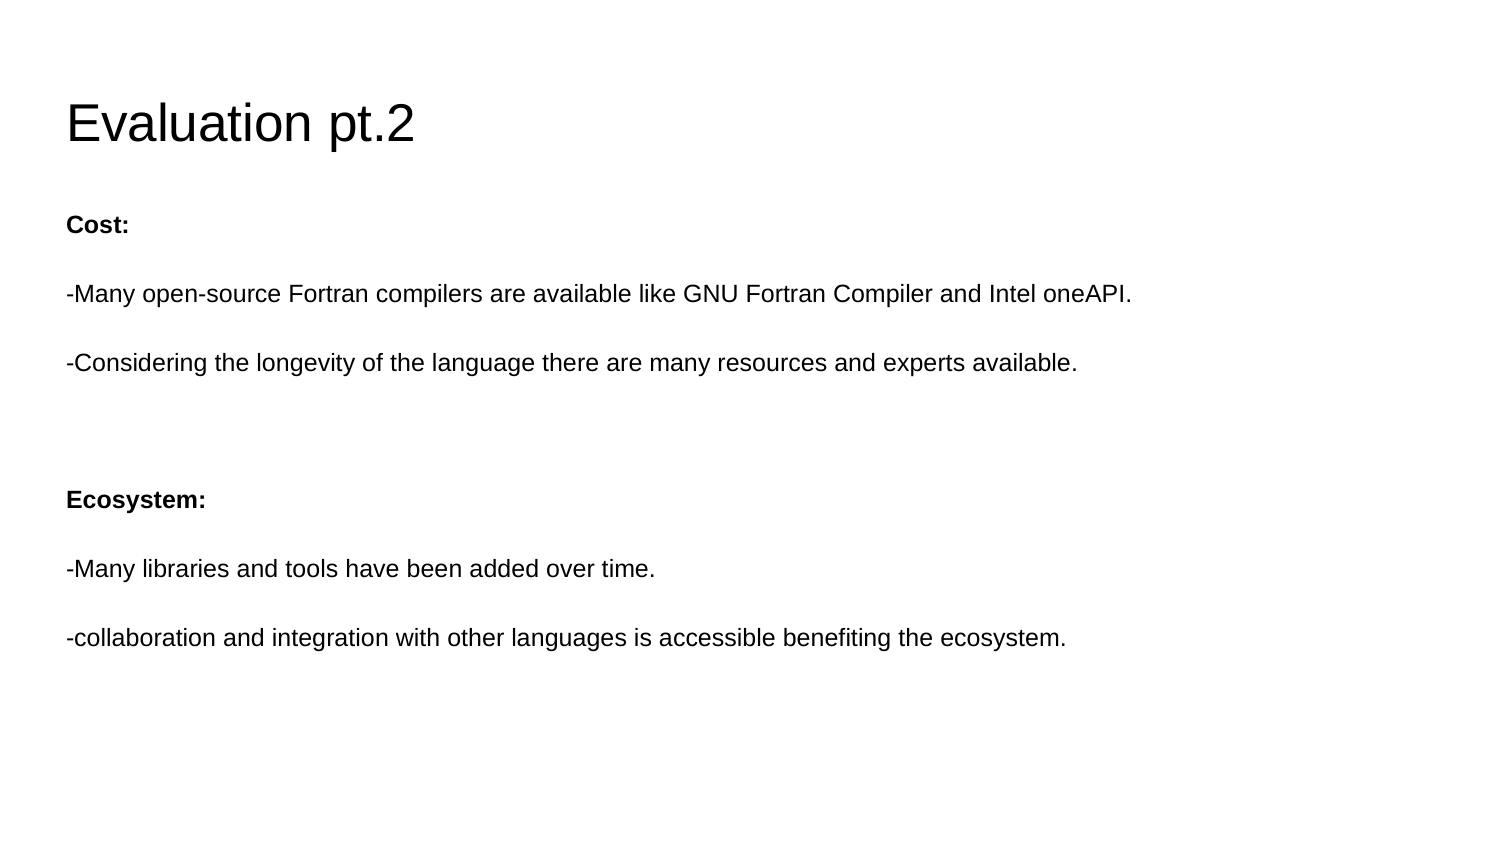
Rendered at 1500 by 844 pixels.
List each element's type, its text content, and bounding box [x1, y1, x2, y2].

list Cost: -Many open-source Fortran compilers are available like GNU Fortran Compiler and Intel oneAPI. -Considering the longevity of the language there are many resources and experts available. Ecosystem: -Many libraries and tools have been added over time. -collaboration and integration with other languages is accessible benefiting the ecosystem. [51, 189, 1449, 750]
title Evaluation pt.2 [51, 72, 1449, 167]
